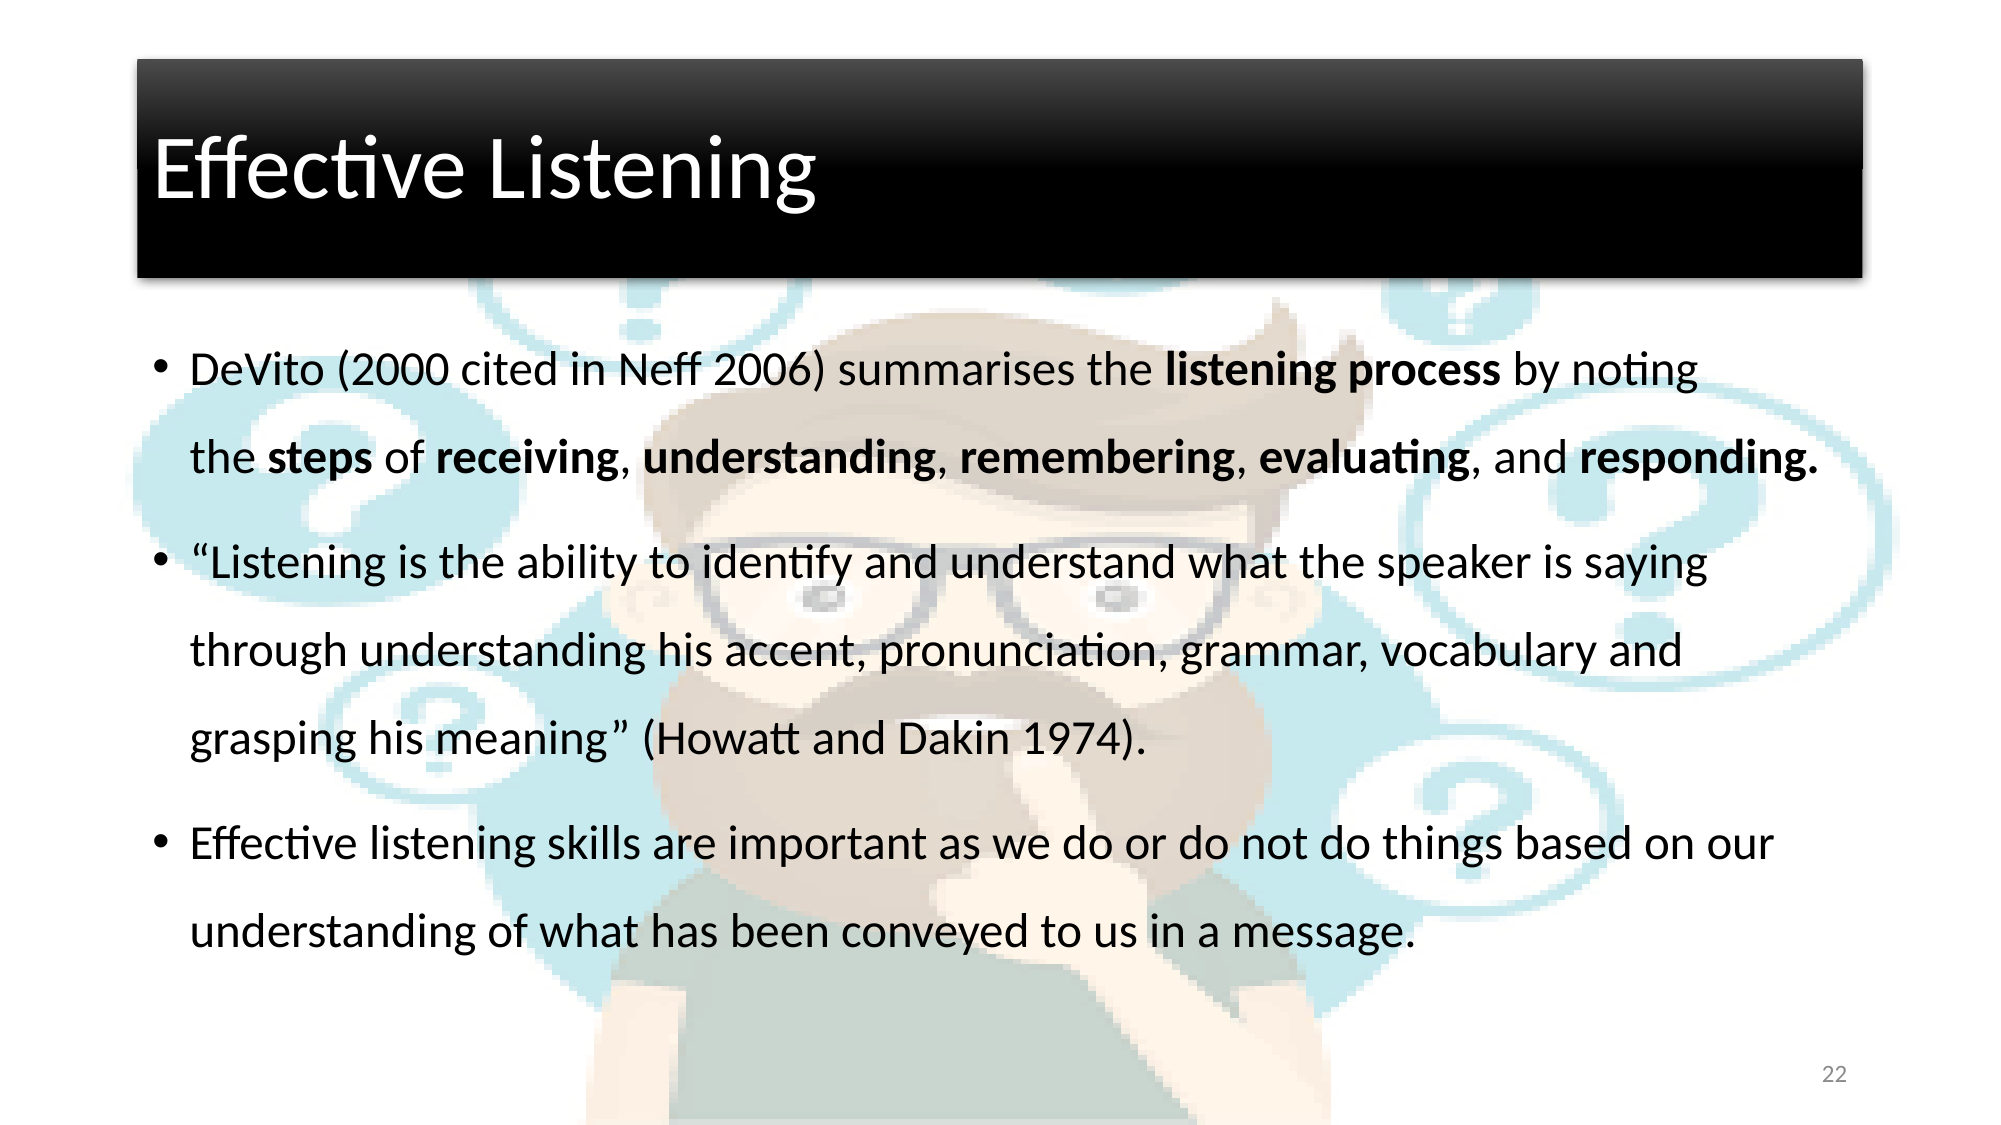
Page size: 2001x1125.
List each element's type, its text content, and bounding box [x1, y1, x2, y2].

slide_number 22 [1412, 1042, 1863, 1103]
list DeVito (2000 cited in Neff 2006) summarises the listening process by noting the steps of receiving, understanding, remembering, evaluating, and responding. “Listening is the ability to identify and understand what the speaker is saying through understanding his accent, pronunciation, grammar, vocabulary and grasping his meaning” (Howatt and Dakin 1974). Effective listening skills are important as we do or do not do things based on our understanding of what has been conveyed to us in a message. [137, 299, 1863, 1014]
title Effective Listening [137, 59, 1863, 278]
